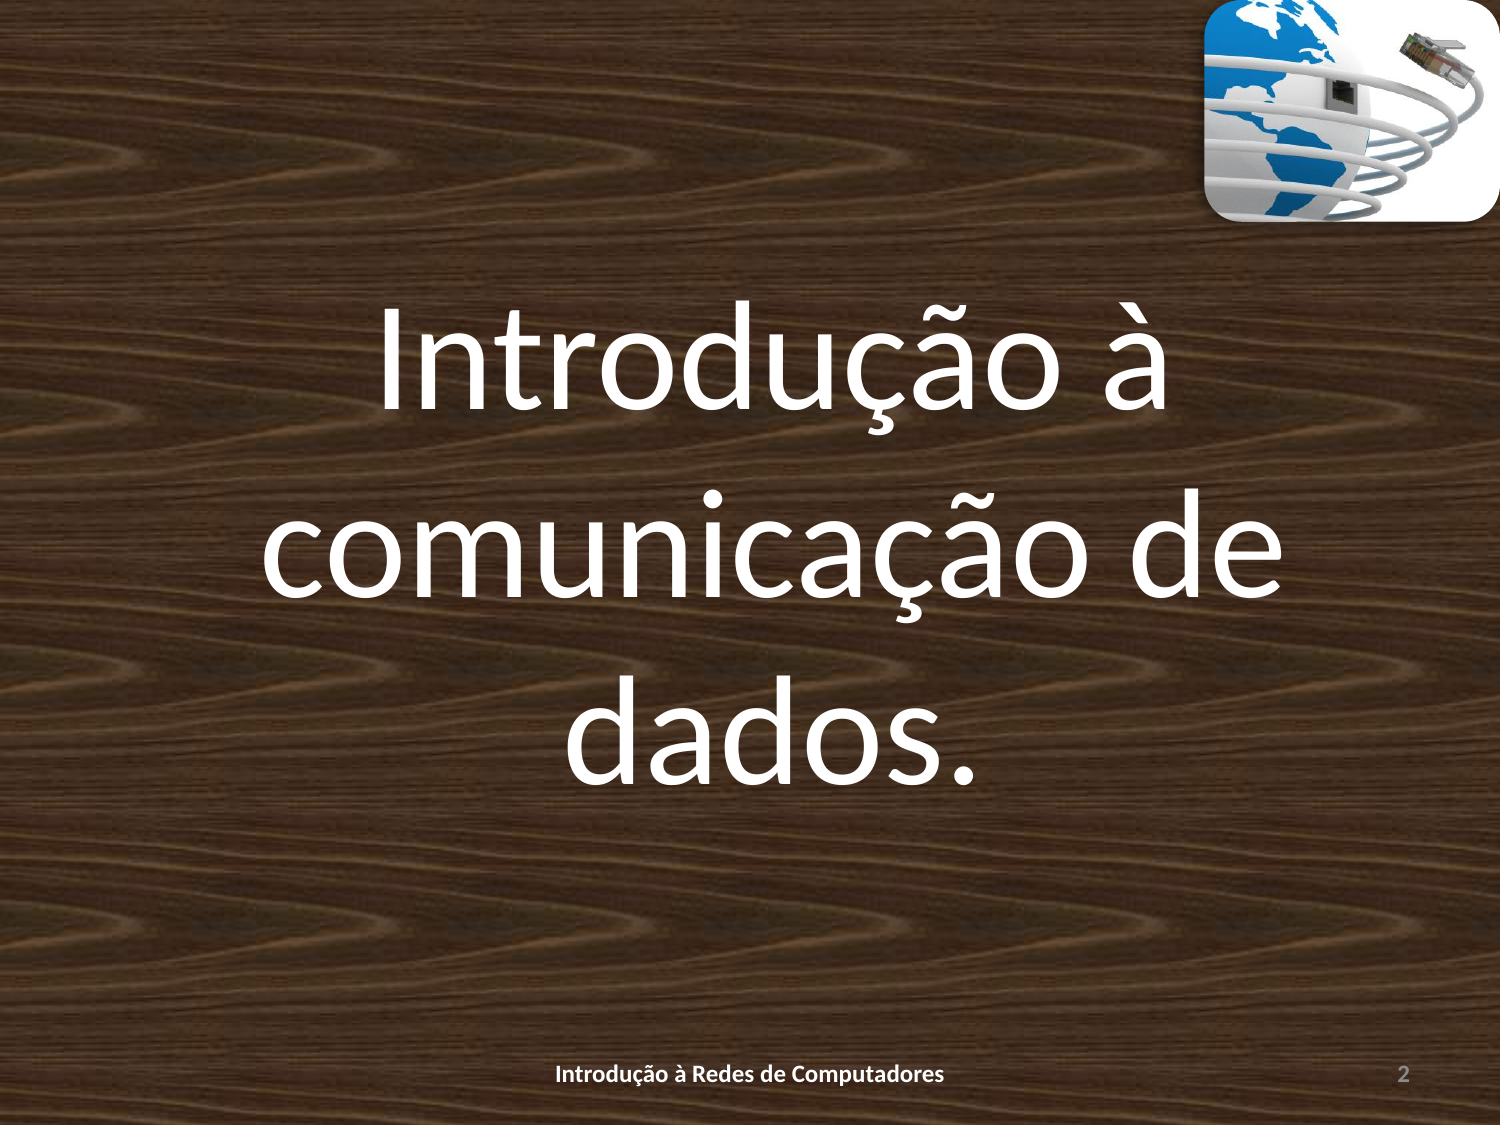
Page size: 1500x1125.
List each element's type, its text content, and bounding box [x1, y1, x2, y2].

text_box Introdução à comunicação de dados. [117, 246, 1430, 824]
slide_number 2 [1074, 1042, 1425, 1103]
picture [0, 0, 1500, 1125]
footer Introdução à Redes de Computadores [512, 1042, 988, 1103]
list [1204, 0, 1500, 222]
